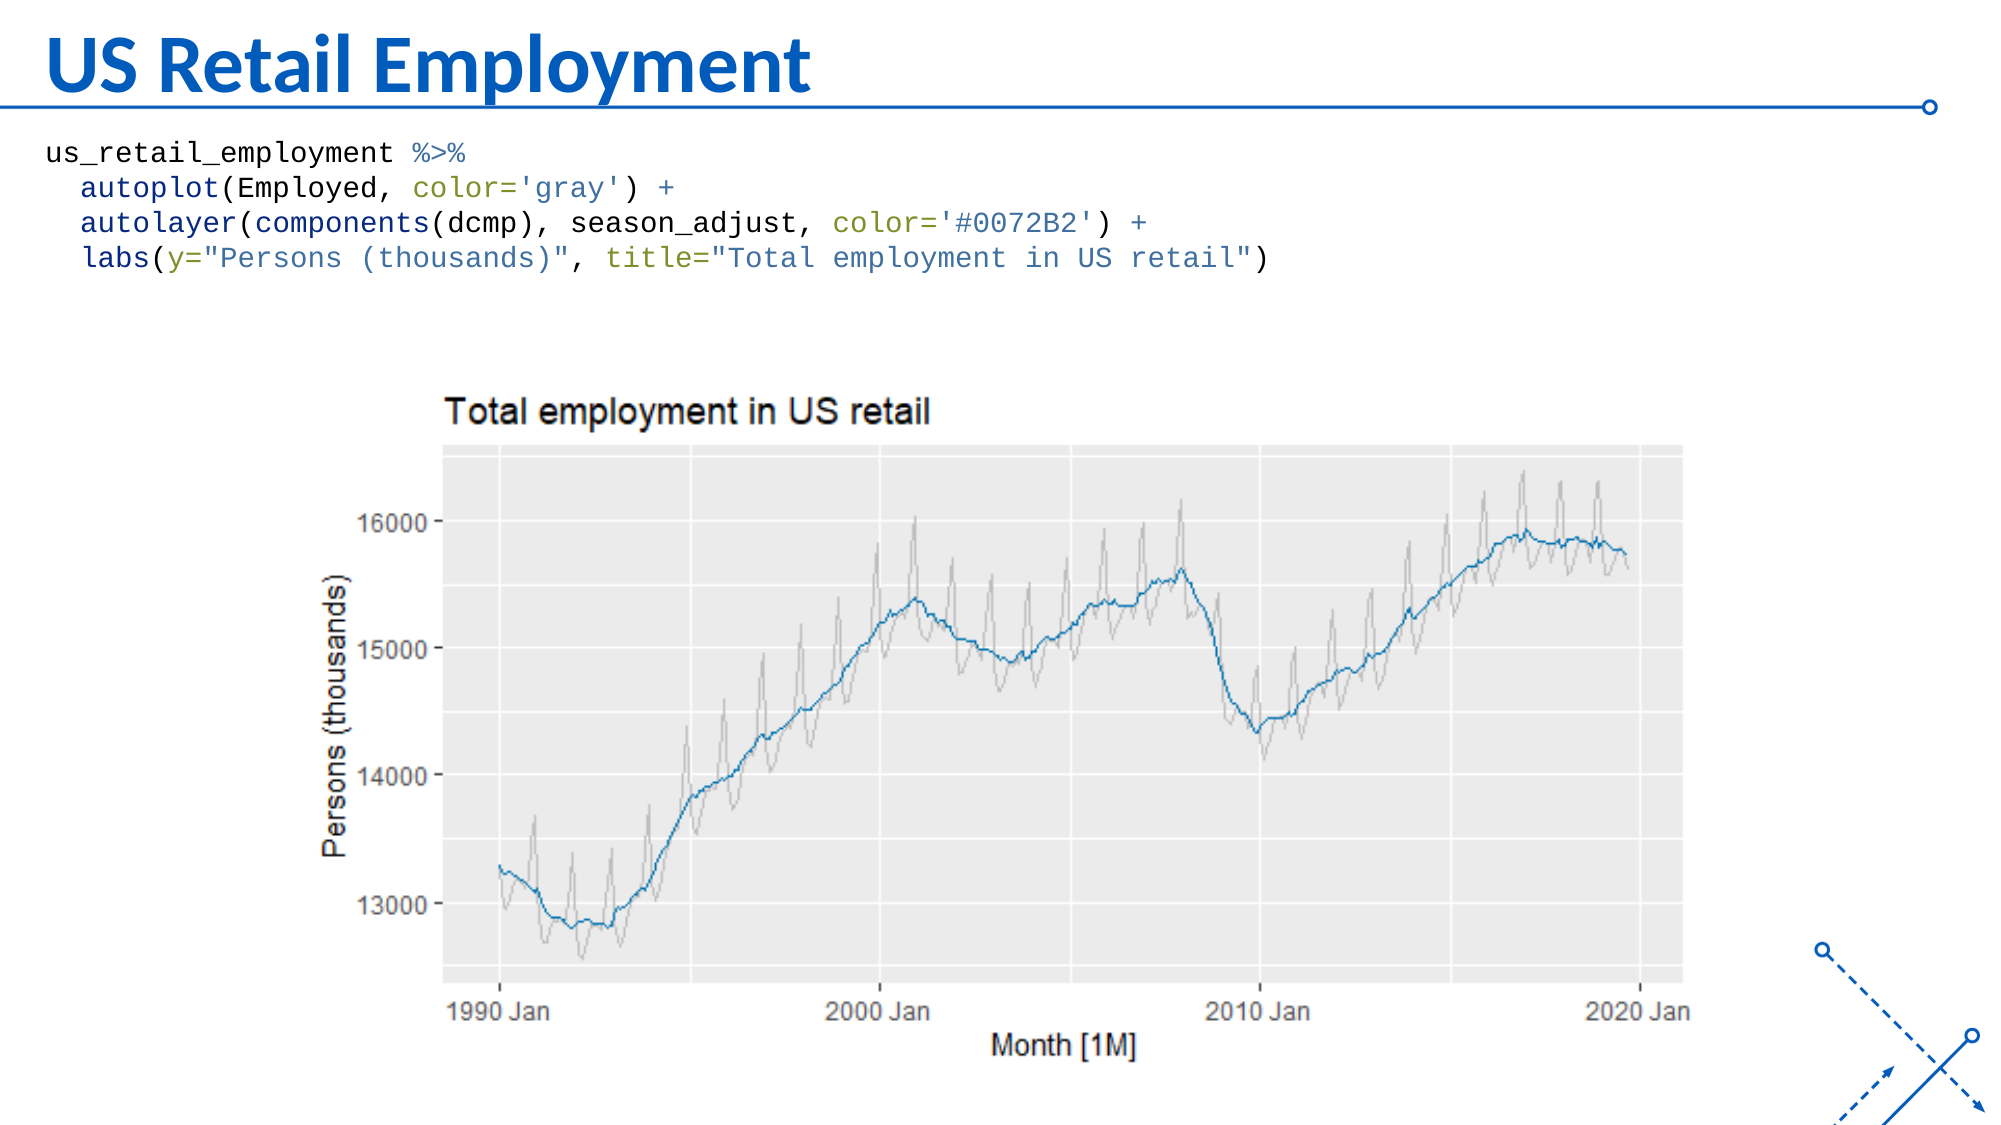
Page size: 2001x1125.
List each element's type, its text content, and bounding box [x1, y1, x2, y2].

picture [0, 0, 2001, 1125]
title US Retail Employment [30, 9, 1931, 117]
list us_retail_employment %>% autoplot(Employed, color='gray') + autolayer(components(dcmp), season_adjust, color='#0072B2') + labs(y="Persons (thousands)", title="Total employment in US retail") [30, 125, 1980, 361]
